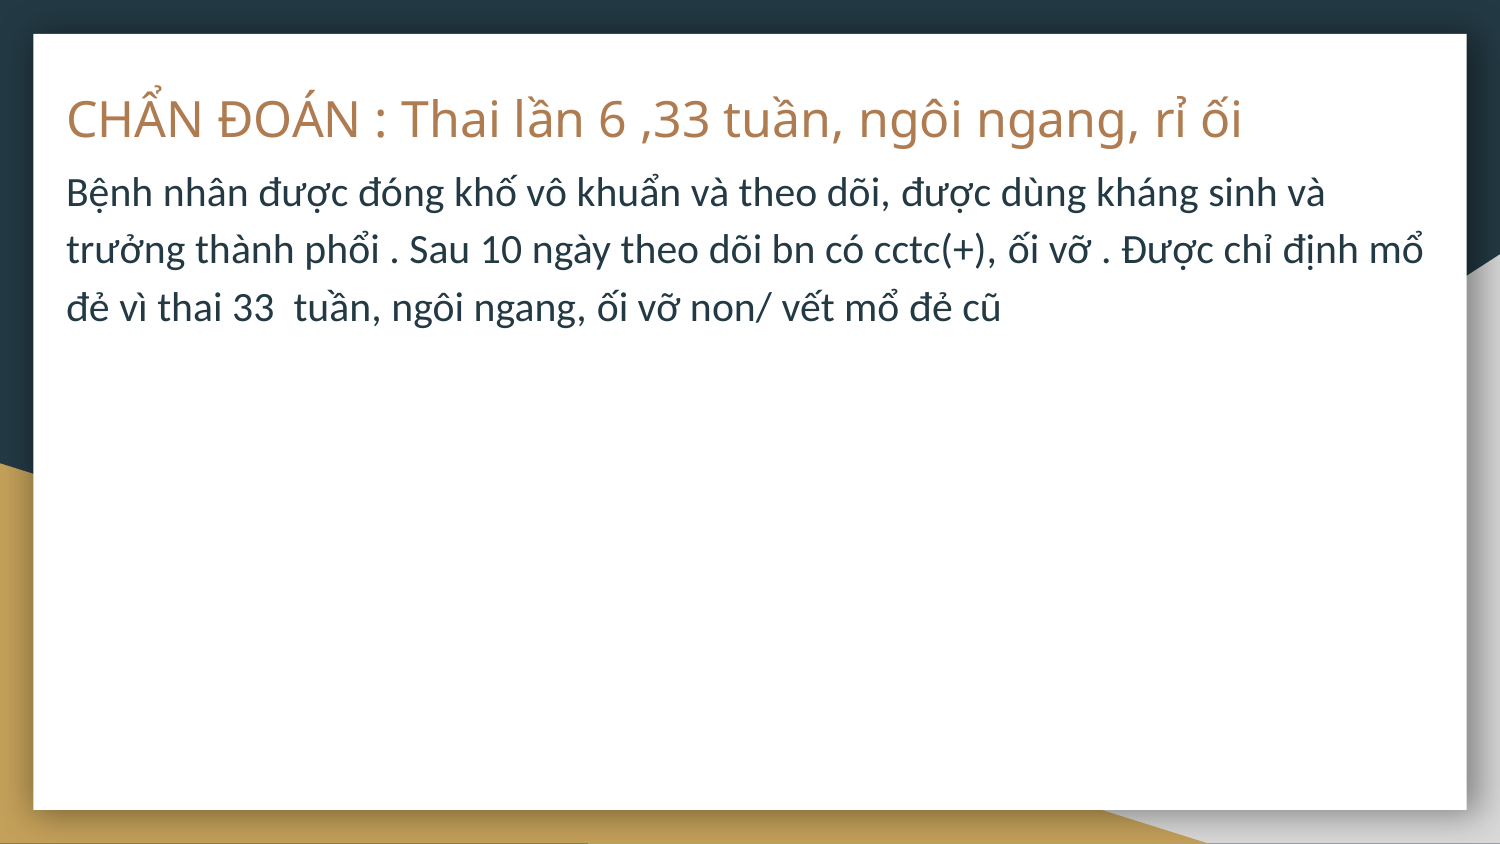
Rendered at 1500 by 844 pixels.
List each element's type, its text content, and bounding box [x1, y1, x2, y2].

title CHẨN ĐOÁN : Thai lần 6 ,33 tuần, ngôi ngang, rỉ ối [51, 72, 1449, 142]
list Bệnh nhân được đóng khố vô khuẩn và theo dõi, được dùng kháng sinh và trưởng thành phổi . Sau 10 ngày theo dõi bn có cctc(+), ối vỡ . Được chỉ định mổ đẻ vì thai 33 tuần, ngôi ngang, ối vỡ non/ vết mổ đẻ cũ [51, 142, 1449, 844]
